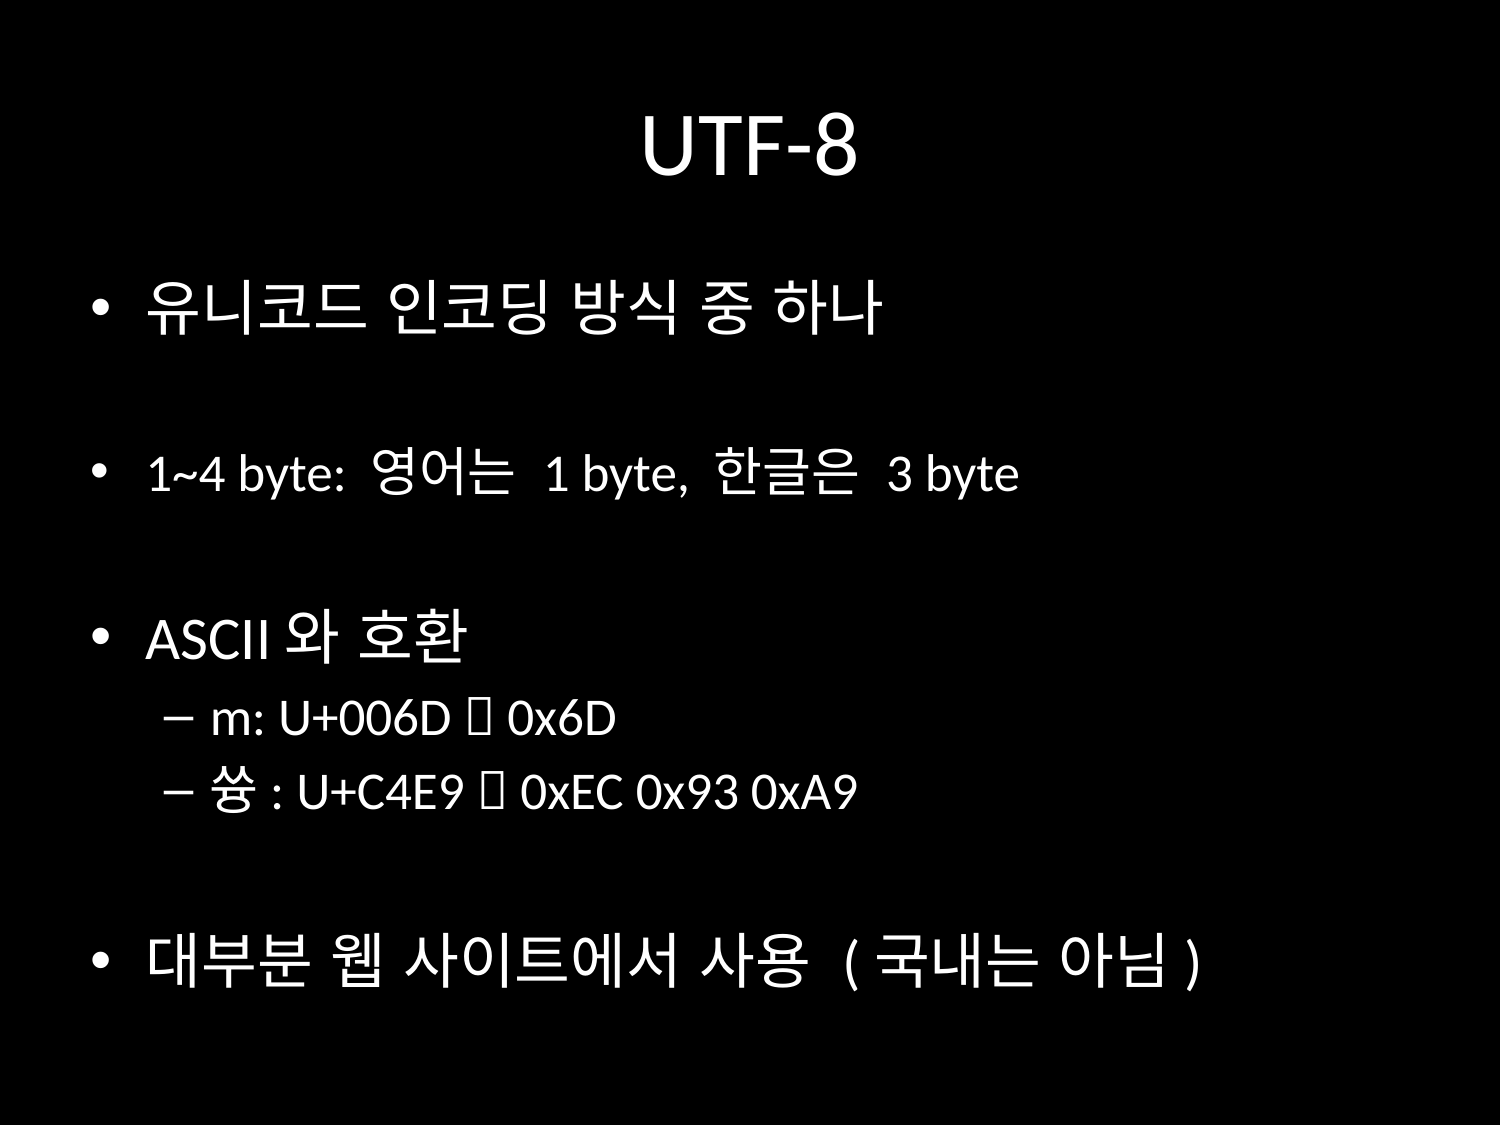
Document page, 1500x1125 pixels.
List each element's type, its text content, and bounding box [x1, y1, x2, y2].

title UTF-8 [75, 45, 1425, 233]
list 유니코드 인코딩 방식 중 하나 1~4 byte: 영어는 1 byte, 한글은 3 byte ASCII와 호환 m: U+006D  0x6D 쓩: U+C4E9  0xEC 0x93 0xA9 대부분 웹 사이트에서 사용 (국내는 아님) [75, 262, 1425, 1005]
